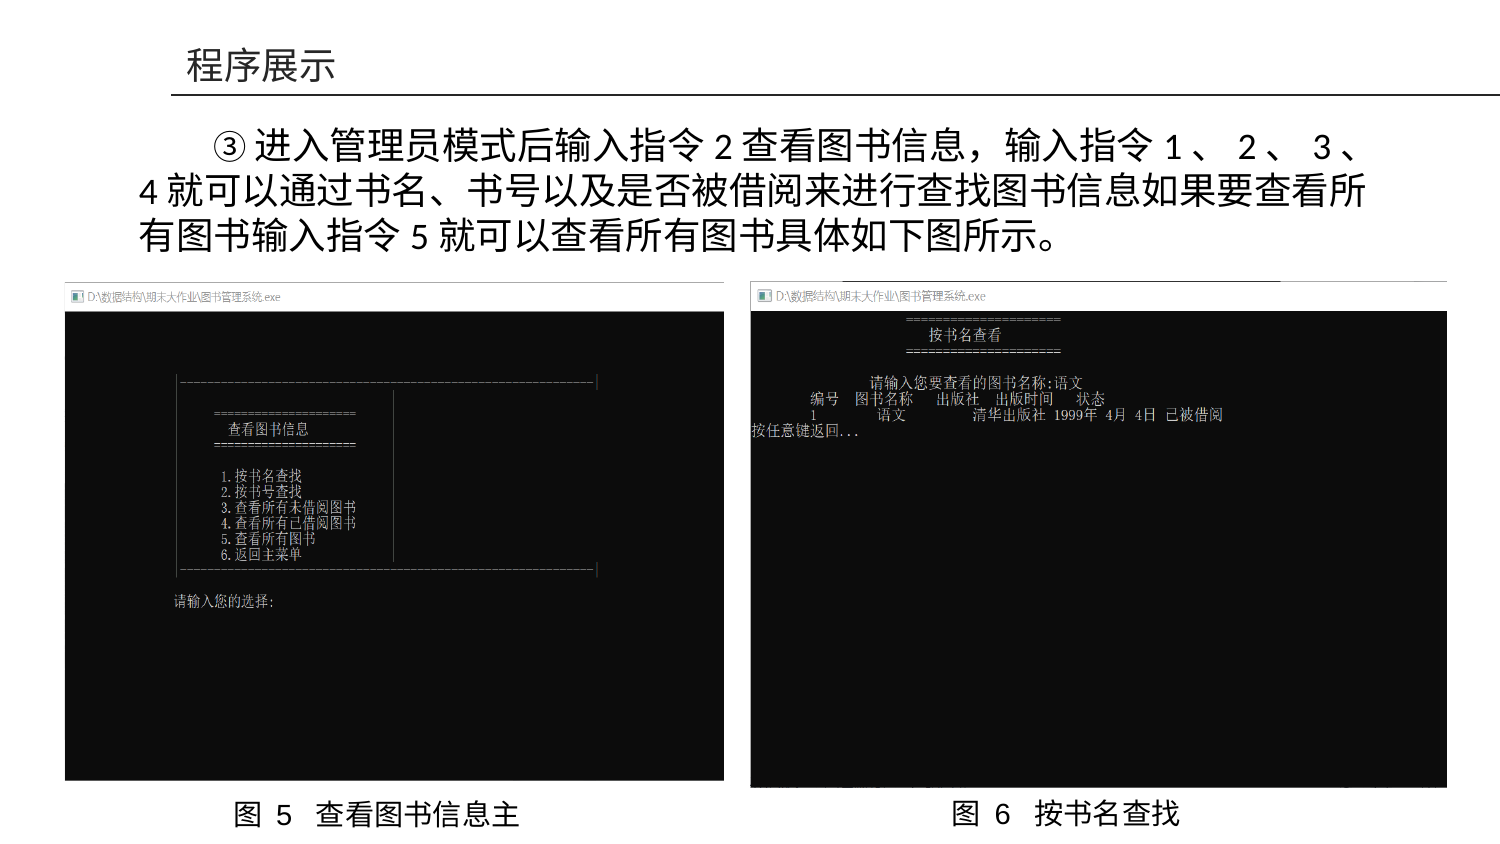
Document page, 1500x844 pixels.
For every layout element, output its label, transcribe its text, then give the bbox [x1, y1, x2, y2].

text_box 程序展示 [172, 34, 352, 94]
text_box ③进入管理员模式后输入指令2查看图书信息，输入指令1、2、3、4就可以通过书名、书号以及是否被借阅来进行查找图书信息如果要查看所有图书输入指令5就可以查看所有图书具体如下图所示。 [123, 114, 1412, 305]
picture [64, 281, 725, 782]
text_box 图 6 按书名查找 [937, 796, 1196, 838]
picture [749, 281, 1448, 788]
text_box 图 5 查看图书信息主菜单 [168, 788, 544, 839]
